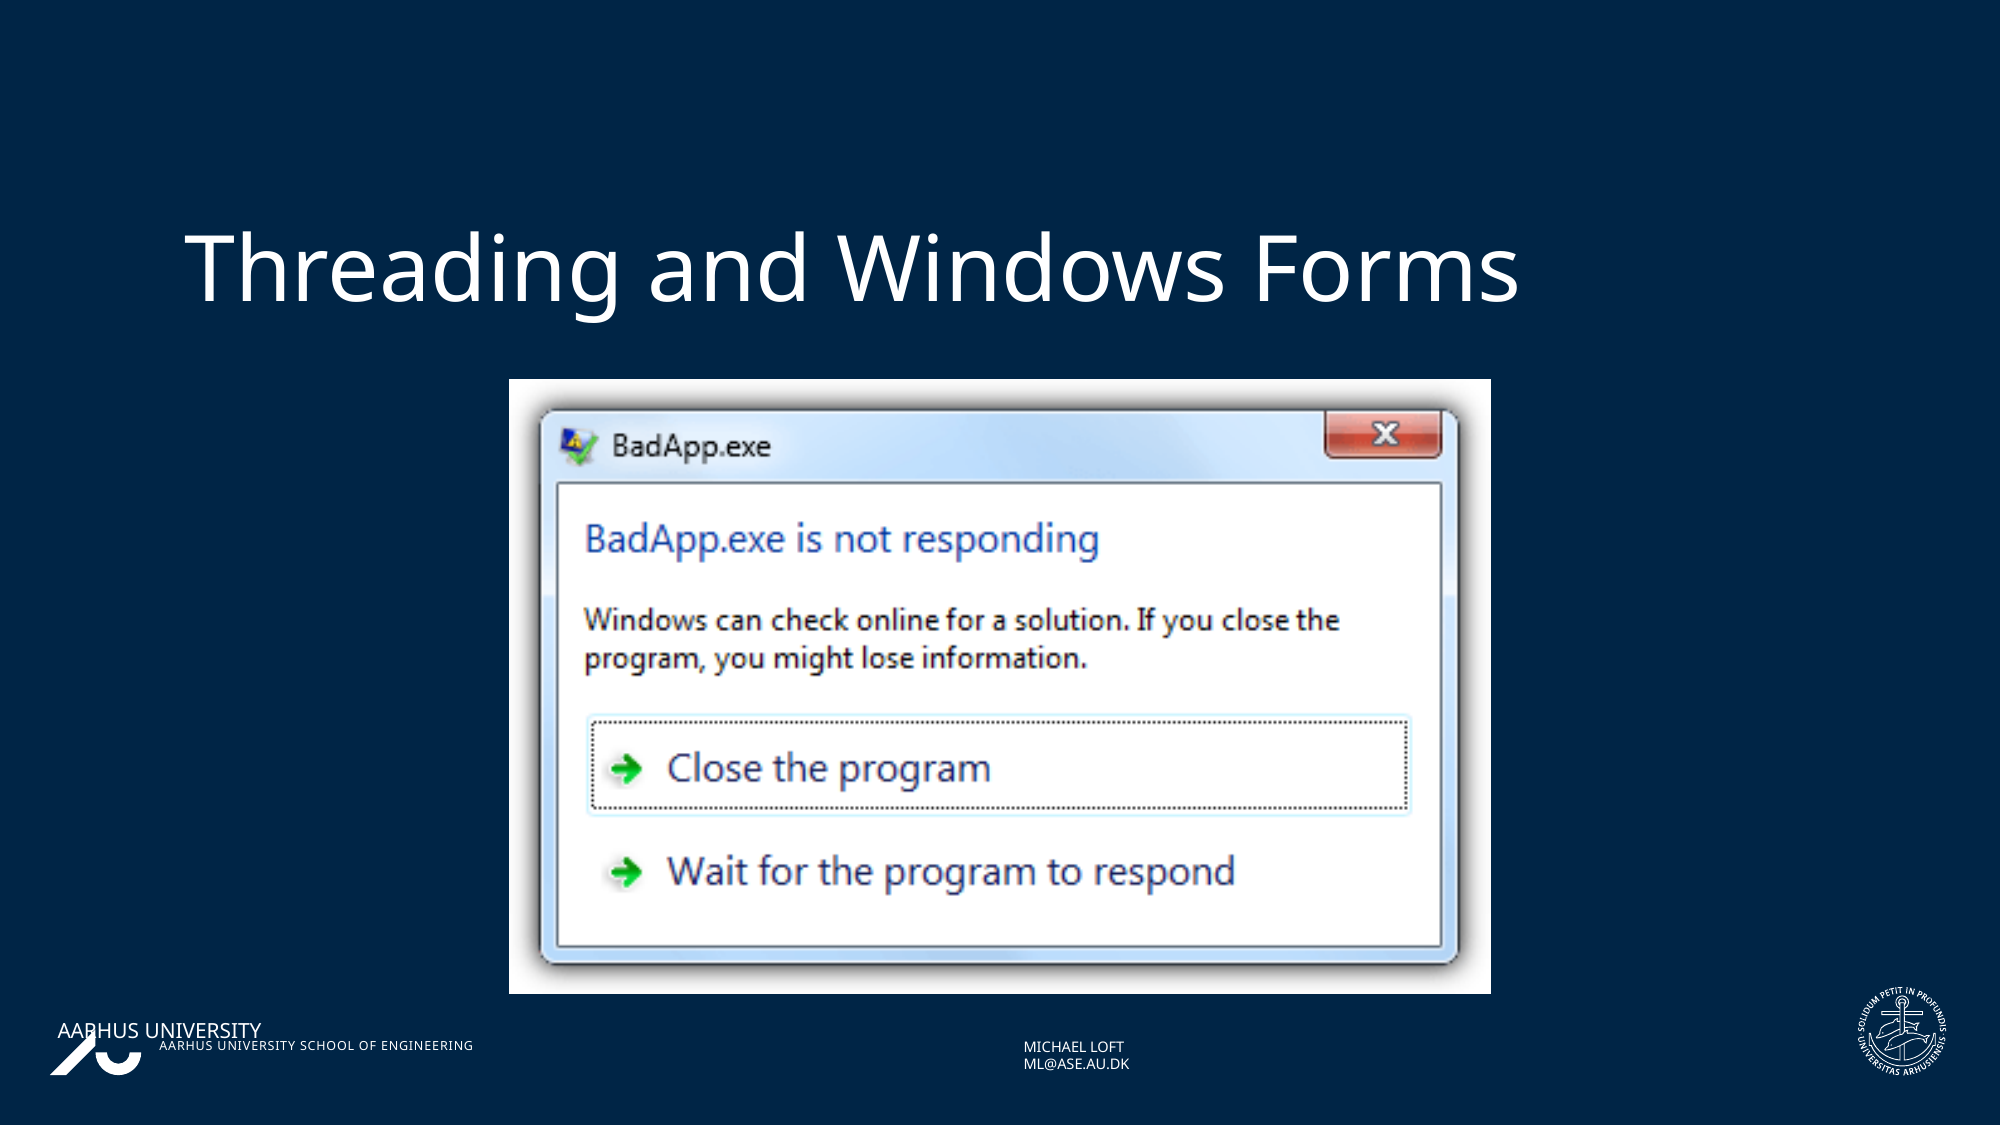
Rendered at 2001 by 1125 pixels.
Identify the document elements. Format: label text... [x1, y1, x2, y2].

list Threading and Windows Forms [169, 215, 1770, 425]
picture [0, 0, 2000, 1125]
